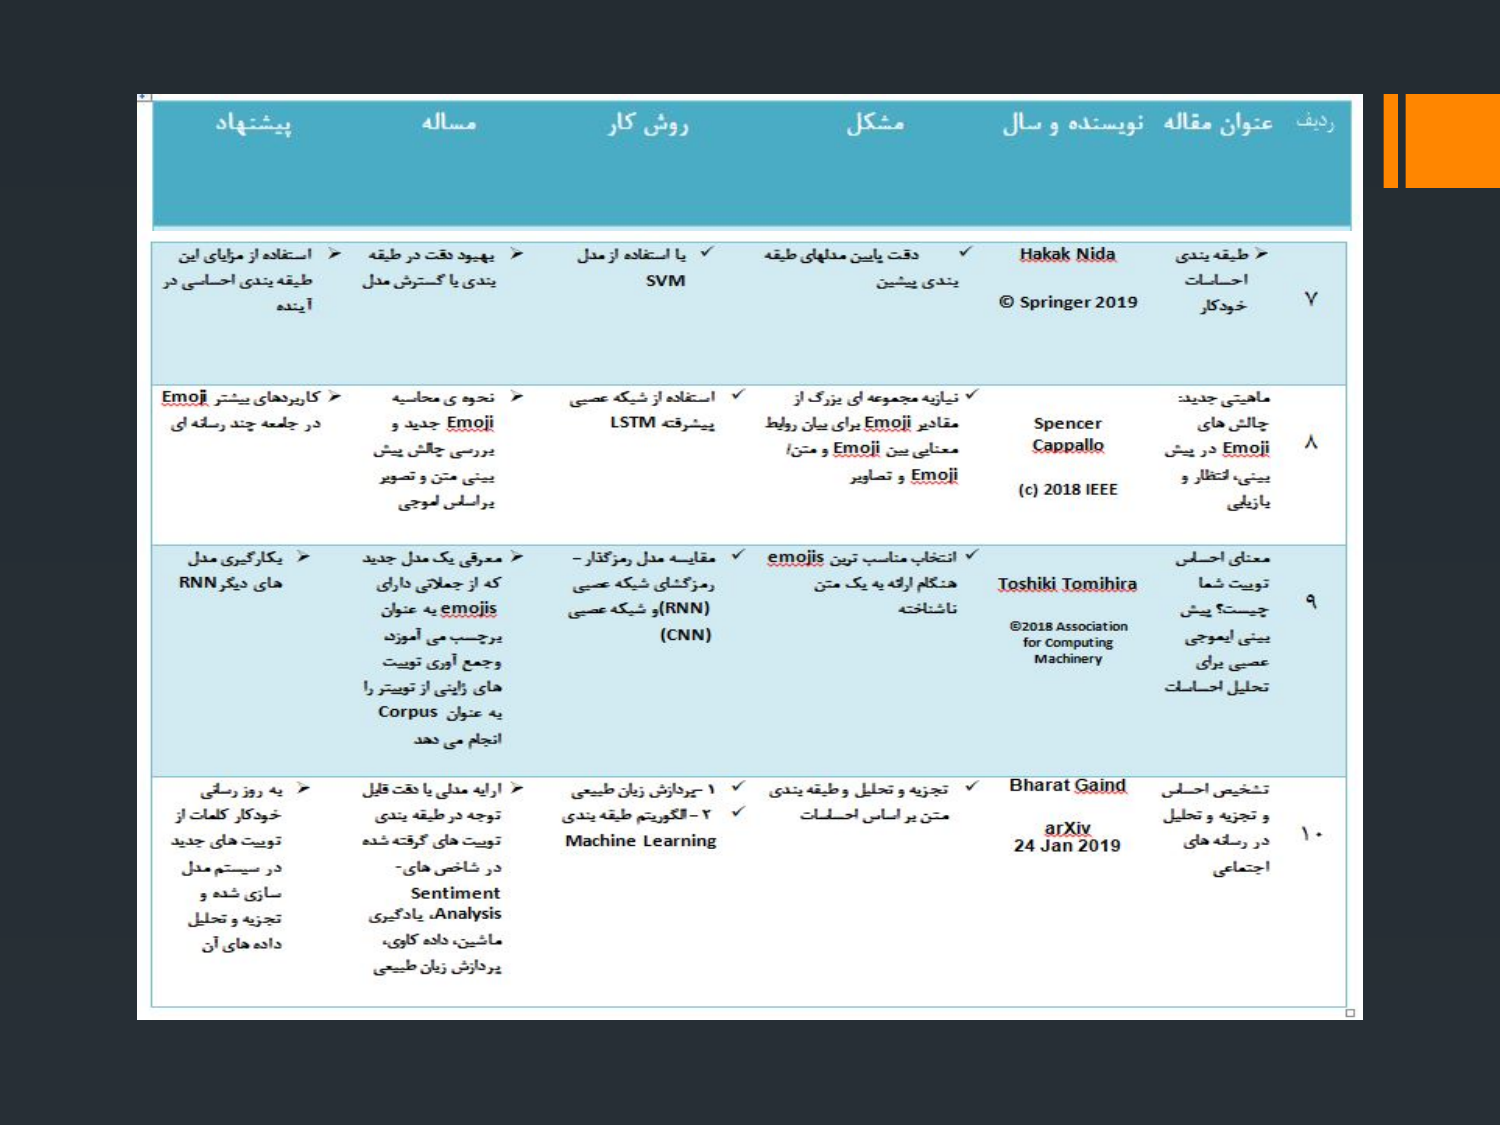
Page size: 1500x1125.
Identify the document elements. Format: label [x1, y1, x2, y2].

picture [136, 93, 1363, 231]
list [136, 231, 1363, 1020]
